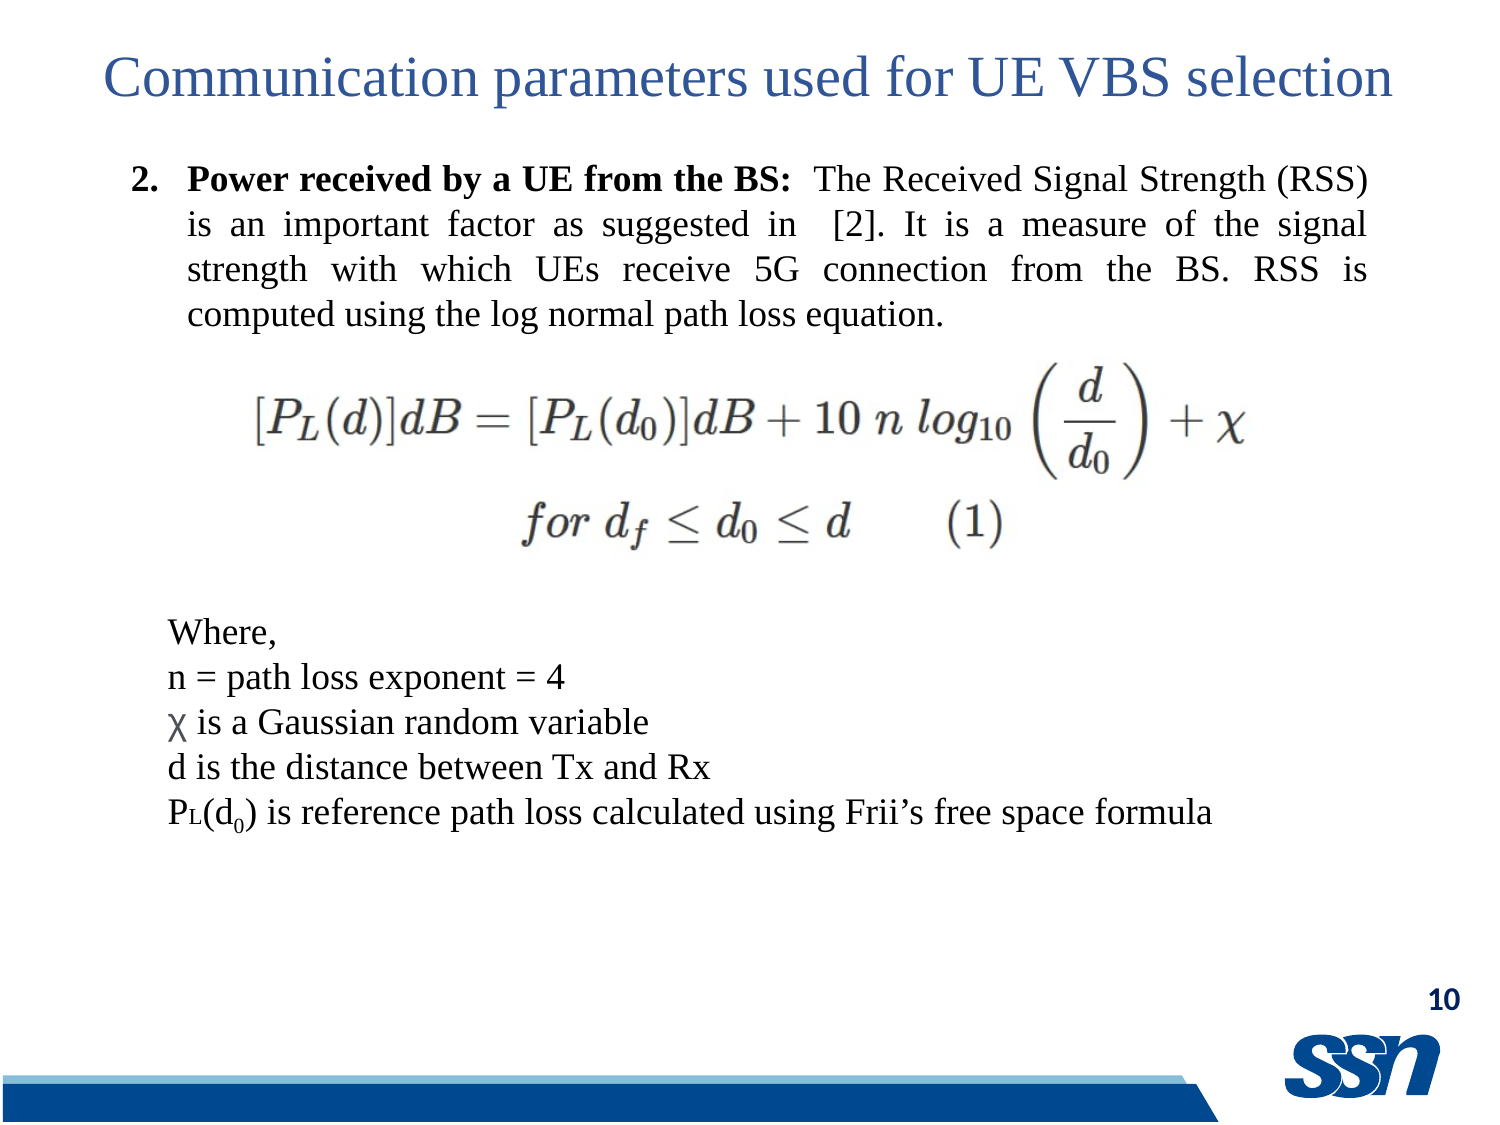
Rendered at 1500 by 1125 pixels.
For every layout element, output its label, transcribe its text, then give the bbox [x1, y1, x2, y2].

text_box Where, n = path loss exponent = 4 χ is a Gaussian random variable d is the distance between Tx and Rx PL(d0) is reference path loss calculated using Frii’s free space formula [153, 599, 1348, 891]
text_box Communication parameters used for UE VBS selection [89, 30, 1429, 116]
text_box Power received by a UE from the BS: The Received Signal Strength (RSS) is an important factor as suggested in [2]. It is a measure of the signal strength with which UEs receive 5G connection from the BS. RSS is computed using the log normal path loss equation. [116, 146, 1384, 613]
picture [245, 357, 1255, 563]
